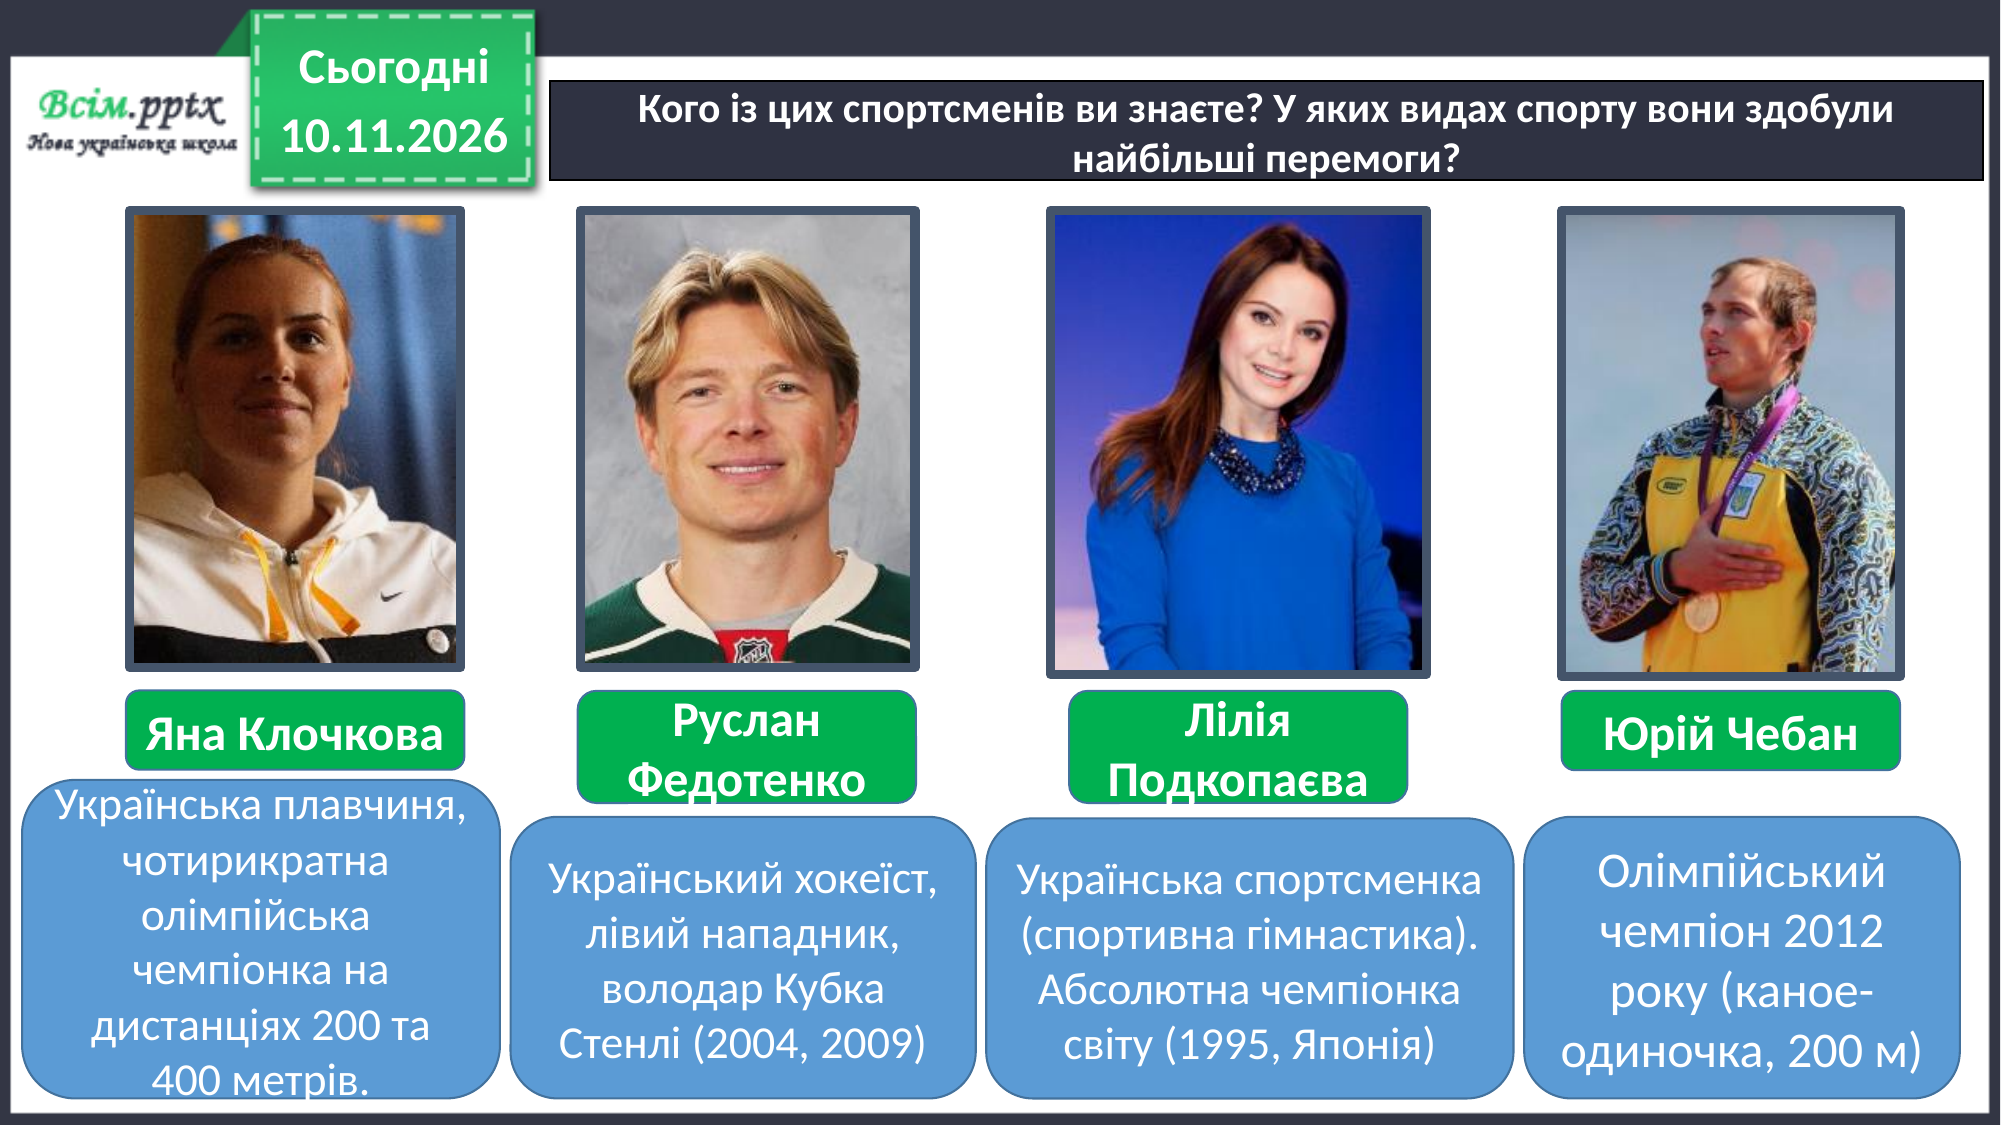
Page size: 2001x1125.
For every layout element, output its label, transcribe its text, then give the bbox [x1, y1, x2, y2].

text_box 22.02.2022 [263, 101, 524, 164]
text_box Руслан Федотенко [576, 689, 918, 805]
text_box Український хокеїст, лівий нападник, володар Кубка Стенлі (2004, 2009) [509, 815, 977, 1100]
text_box Українська плавчиня, чотирикратна олімпійська чемпіонка на дистанціях 200 та 400 метрів. [21, 778, 501, 1100]
text_box Українська спортсменка (спортивна гімнастика). Абсолютна чемпіонка світу (1995, Японія) [985, 817, 1515, 1100]
text_box Сьогодні [284, 26, 535, 101]
picture [0, 0, 2001, 1125]
text_box Яна Клочкова [124, 689, 466, 771]
text_box Лілія Подкопаєва [1068, 689, 1409, 805]
text_box Юрій Чебан [1560, 689, 1902, 772]
text_box Олімпійський чемпіон 2012 року (каное-одиночка, 200 м) [1523, 815, 1961, 1100]
text_box Кого із цих спортсменів ви знаєте? У яких видах спорту вони здобули найбільші перемоги? [549, 80, 1984, 181]
